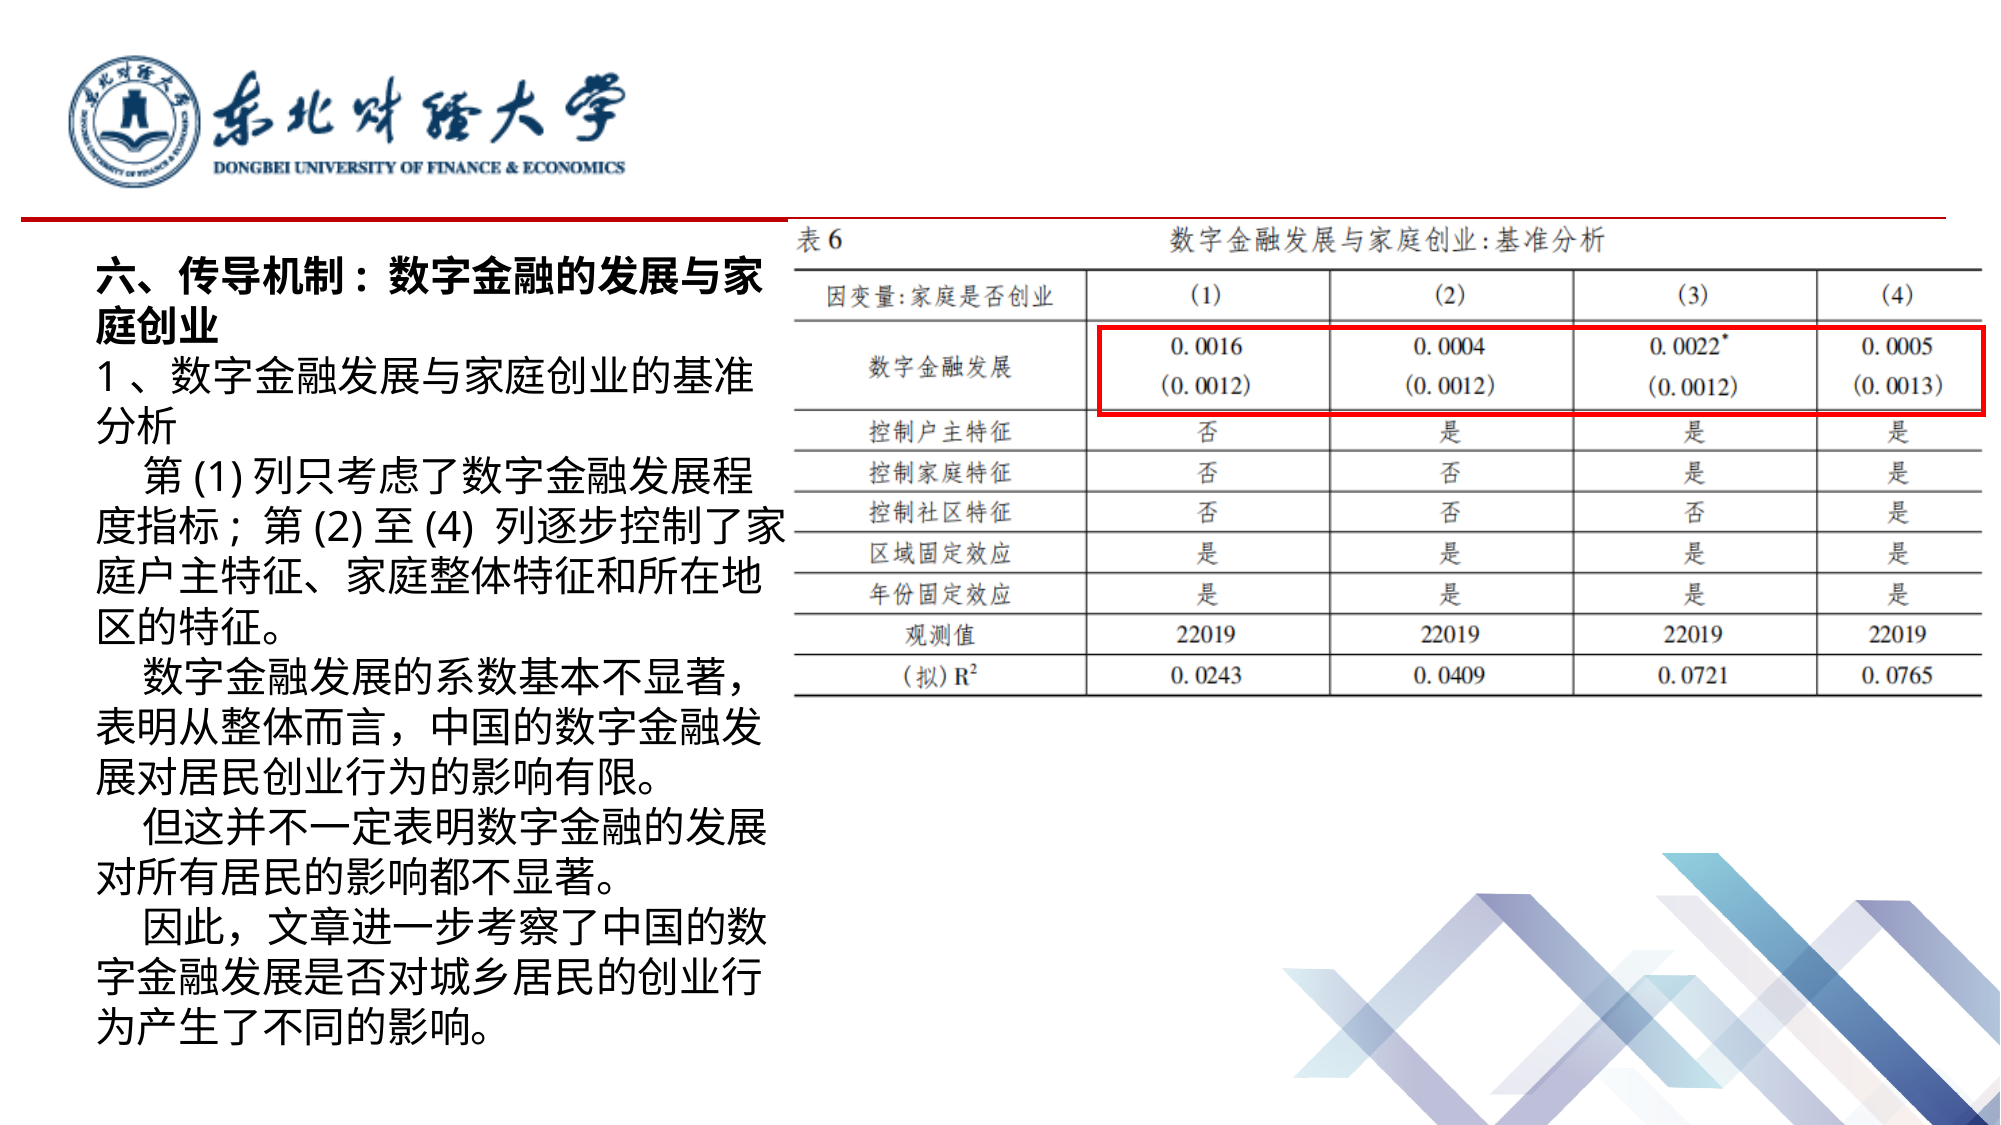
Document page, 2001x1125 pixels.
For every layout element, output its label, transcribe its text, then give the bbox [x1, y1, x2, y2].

picture [1037, 853, 2000, 1125]
picture [788, 219, 1985, 702]
text_box 六、传导机制: 数字金融的发展与家庭创业 1、数字金融发展与家庭创业的基准分析 第(1)列只考虑了数字金融发展程度指标; 第(2)至(4) 列逐步控制了家庭户主特征、家庭整体特征和所在地区的特征。 数字金融发展的系数基本不显著，表明从整体而言，中国的数字金融发展对居民创业行为的影响有限。 但这并不一定表明数字金融的发展对所有居民的影响都不显著。 因此，文章进一步考察了中国的数字金融发展是否对城乡居民的创业行为产生了不同的影响。 [80, 242, 806, 1125]
picture [21, 26, 707, 219]
